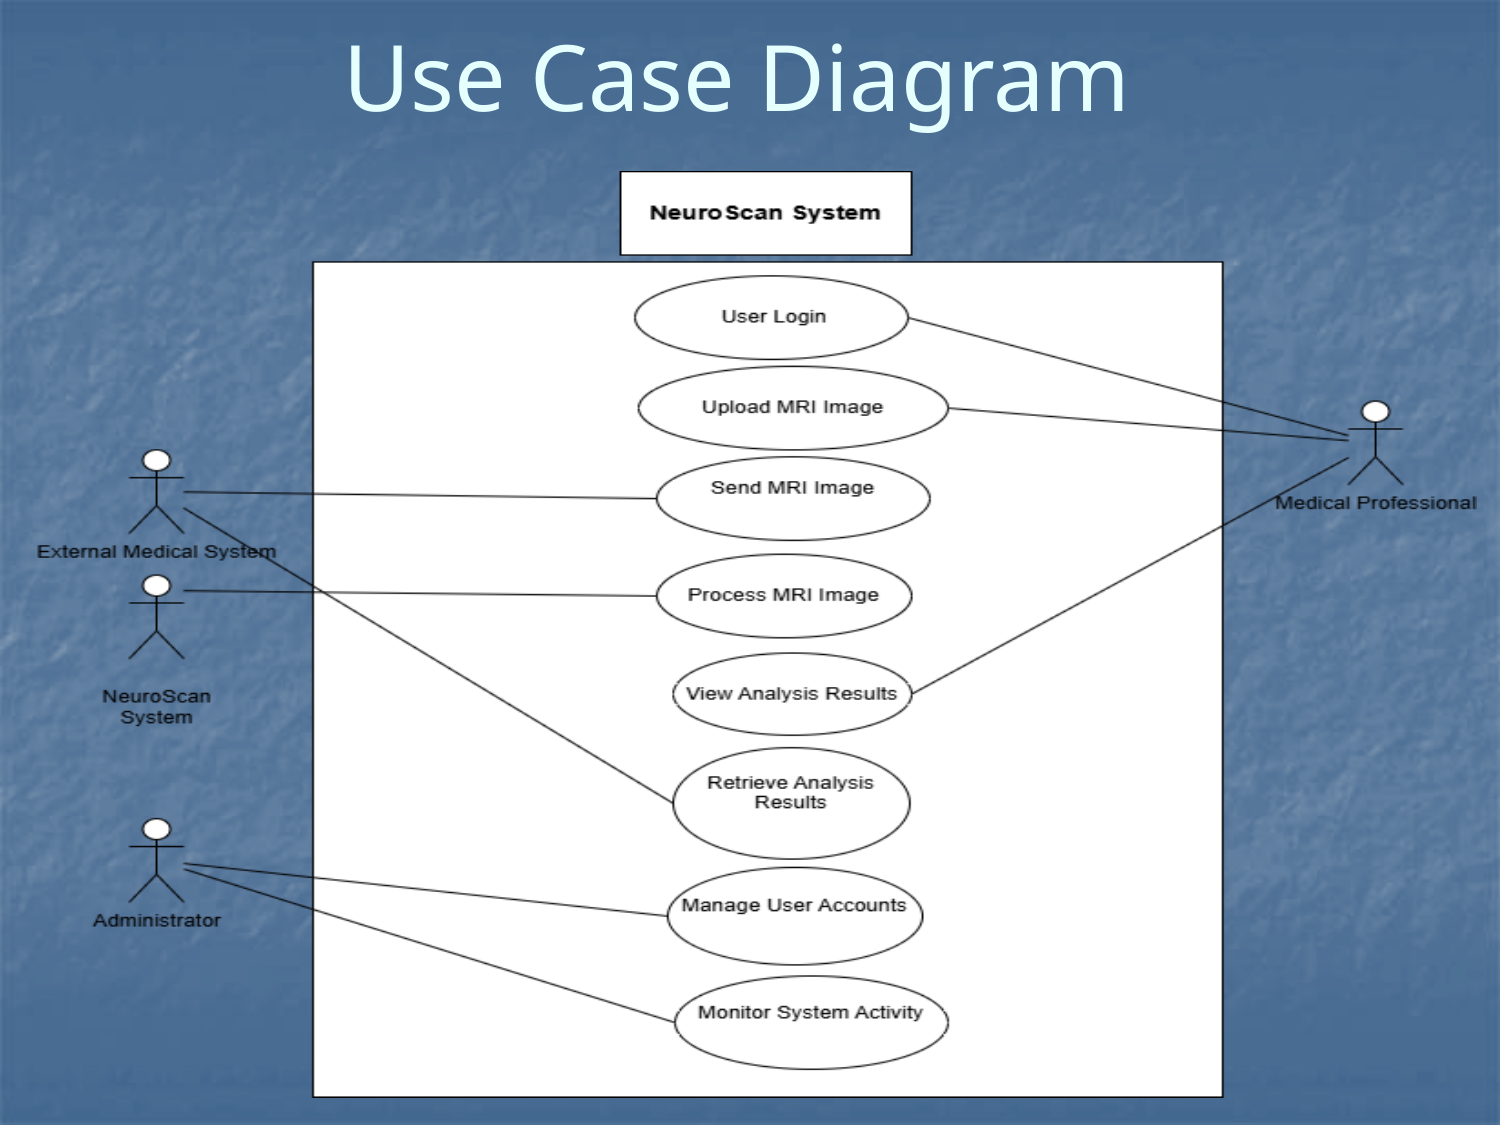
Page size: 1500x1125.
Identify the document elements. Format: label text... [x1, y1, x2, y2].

picture [36, 171, 1477, 1098]
title Use Case Diagram [99, 0, 1376, 150]
